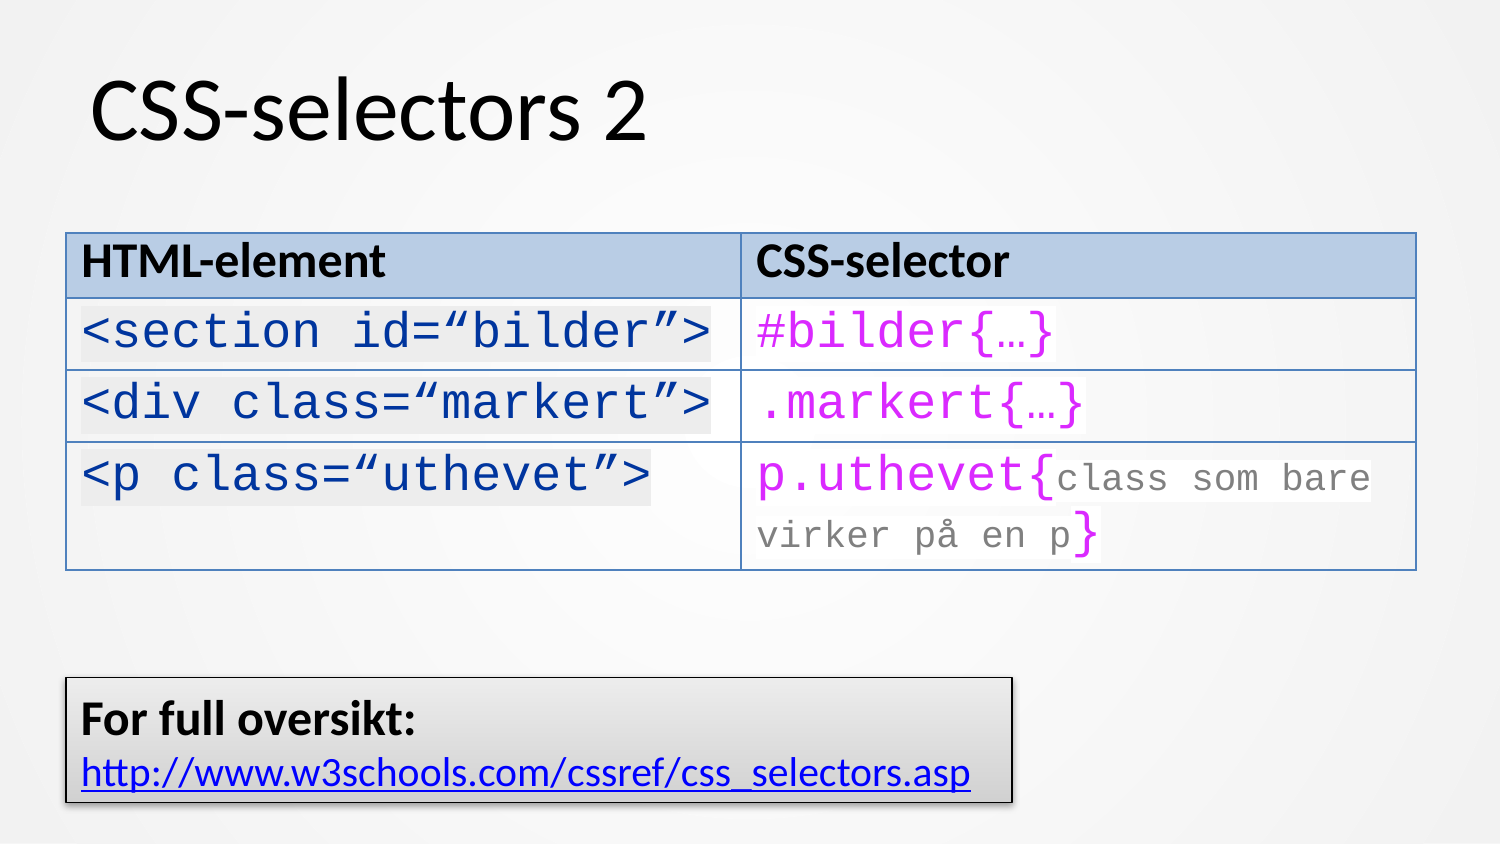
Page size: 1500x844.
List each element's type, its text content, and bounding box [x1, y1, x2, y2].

table_cell p.uthevet{class som bare virker på en p} [742, 443, 1415, 569]
text_box For full oversikt: http://www.w3schools.com/cssref/css_selectors.asp [65, 677, 1013, 803]
table_header HTML-element [67, 234, 740, 297]
table_cell <p class=“uthevet”> [67, 443, 740, 569]
table_cell .markert{…} [742, 371, 1415, 441]
title CSS-selectors 2 [75, 33, 1425, 175]
table_header CSS-selector [742, 234, 1415, 297]
table_cell <div class=“markert”> [67, 371, 740, 441]
table_cell <section id=“bilder”> [67, 299, 740, 369]
table_cell #bilder{…} [742, 299, 1415, 369]
